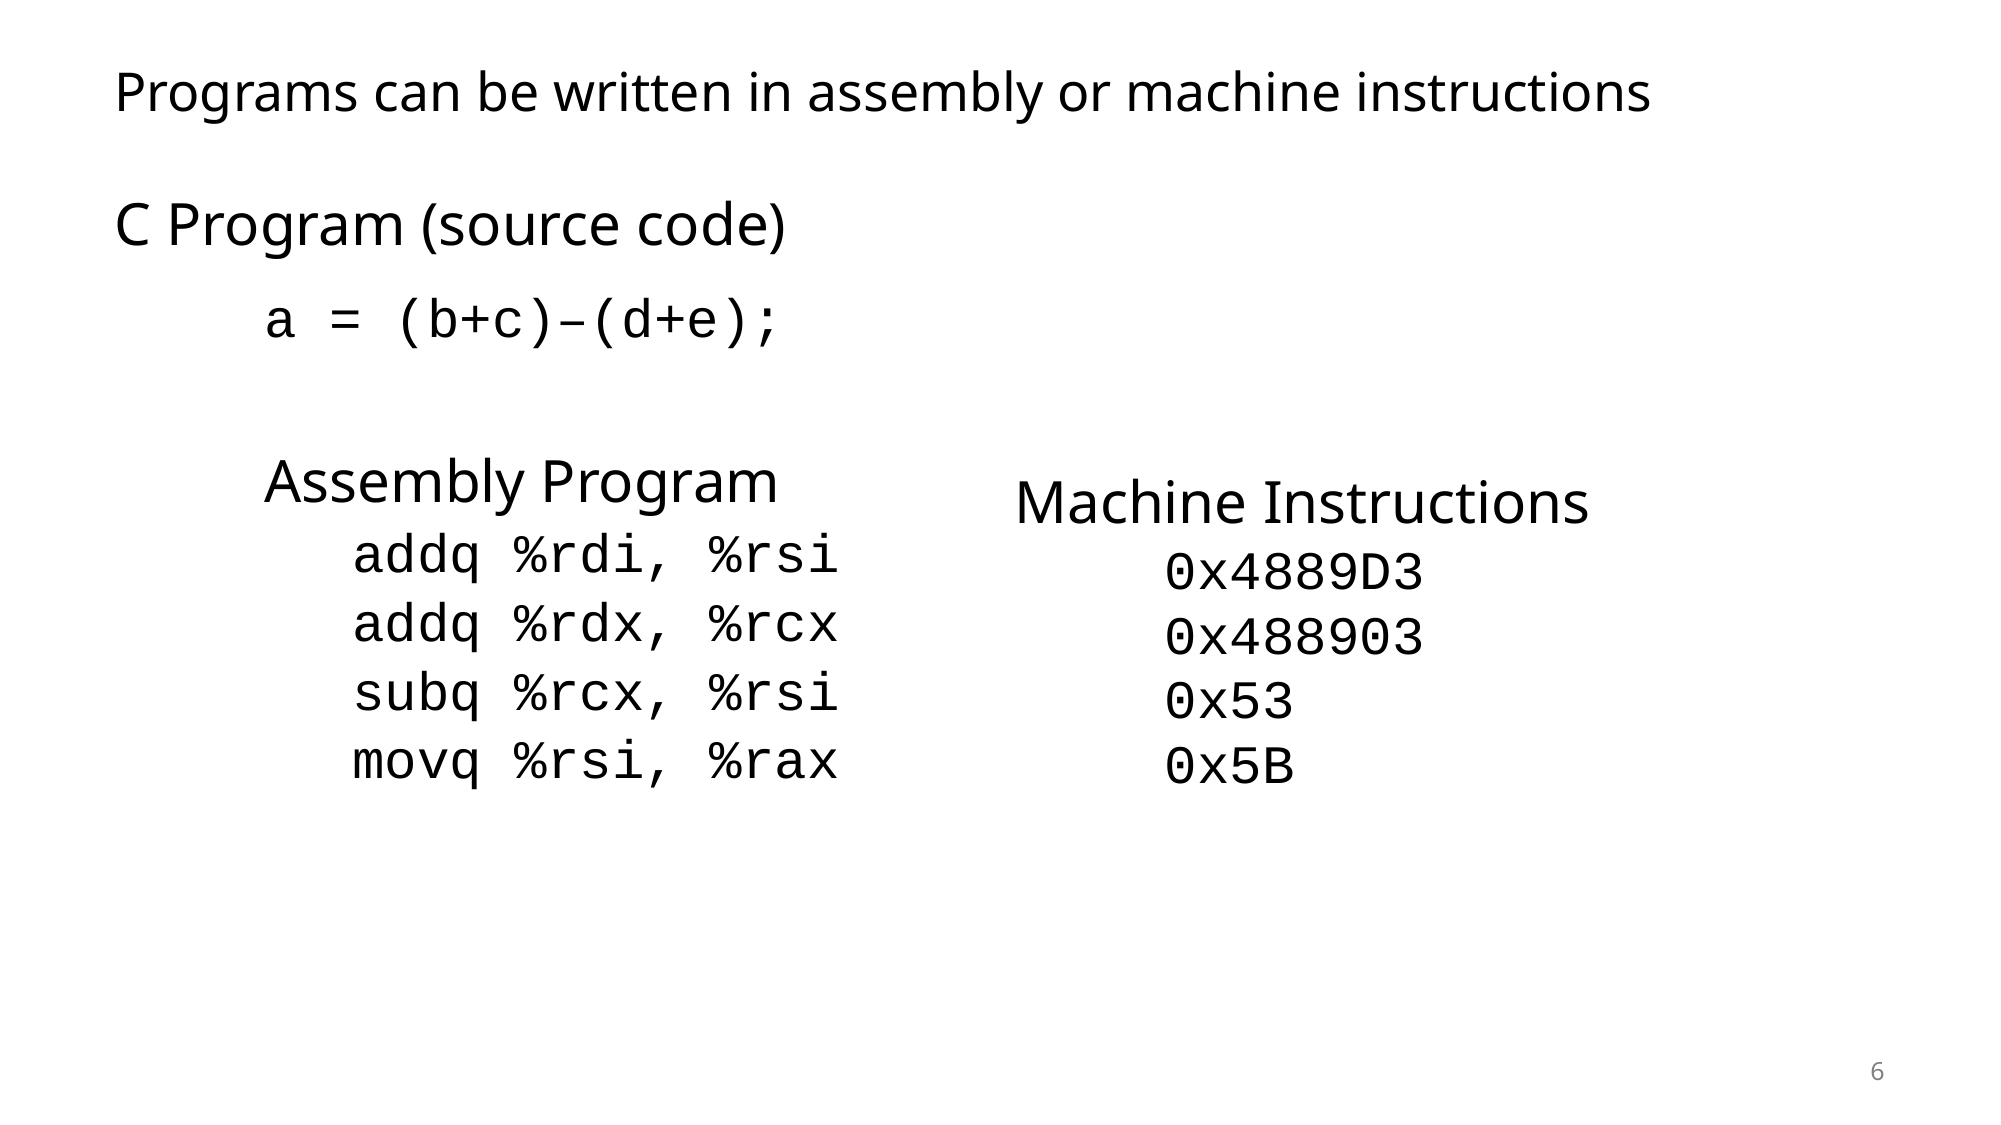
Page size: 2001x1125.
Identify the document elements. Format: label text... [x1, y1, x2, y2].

title Programs can be written in assembly or machine instructions [99, 37, 1900, 150]
text_box Machine Instructions 0x4889D3 0x488903 0x53 0x5B [999, 457, 1783, 803]
list C Program (source code) a = (b+c)–(d+e); Assembly Program addq %rdi, %rsi addq %rdx, %rcx subq %rcx, %rsi movq %rsi, %rax [99, 187, 1900, 1013]
slide_number 6 [1749, 1042, 1900, 1103]
